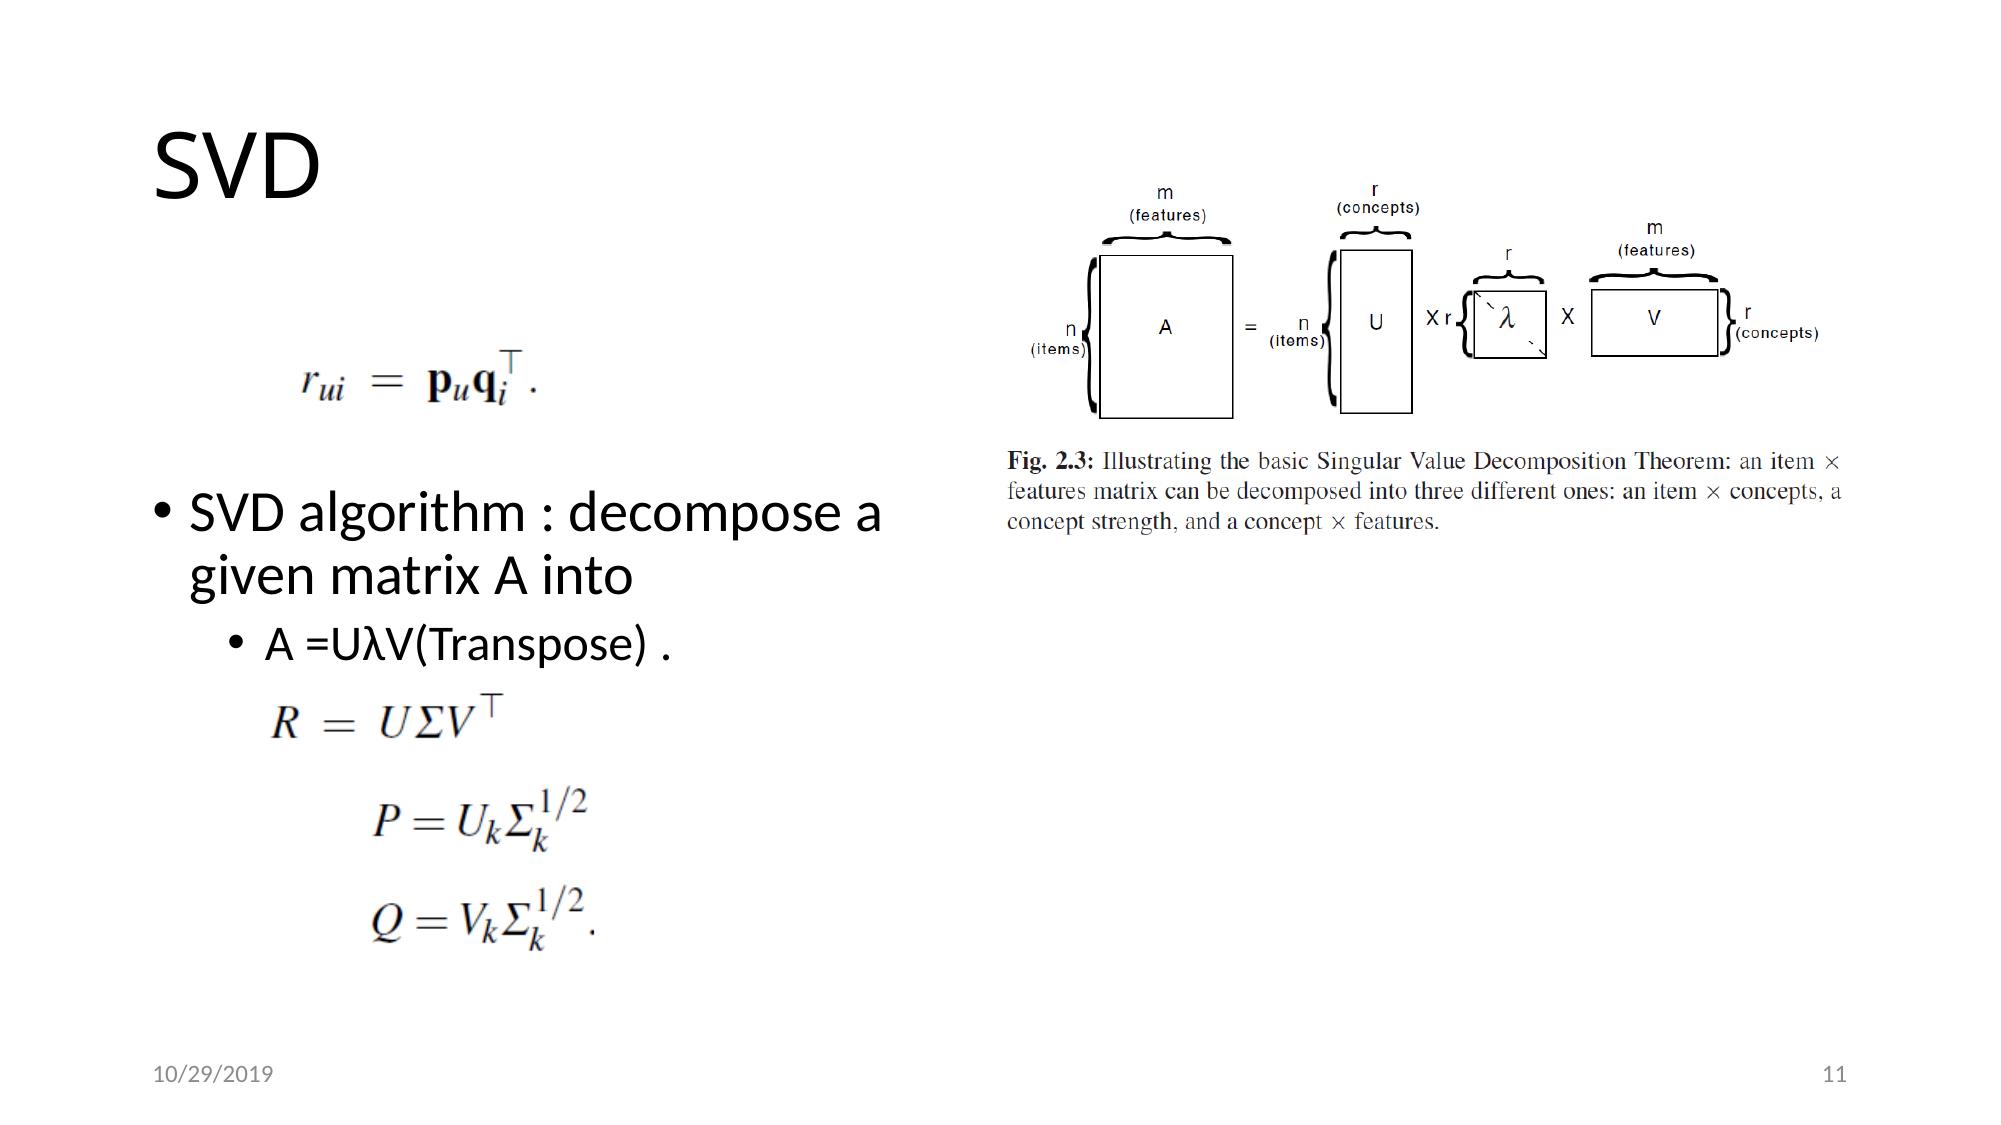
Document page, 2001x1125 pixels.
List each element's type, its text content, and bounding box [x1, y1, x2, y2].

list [999, 168, 1850, 540]
picture [234, 667, 507, 765]
picture [261, 311, 558, 437]
slide_number 11 [1412, 1042, 1863, 1103]
picture [370, 784, 595, 860]
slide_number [137, 1042, 588, 1103]
picture [362, 883, 595, 959]
list SVD algorithm : decompose a given matrix A into A =UλV(Transpose) . [137, 299, 988, 1014]
title SVD [137, 59, 1863, 278]
